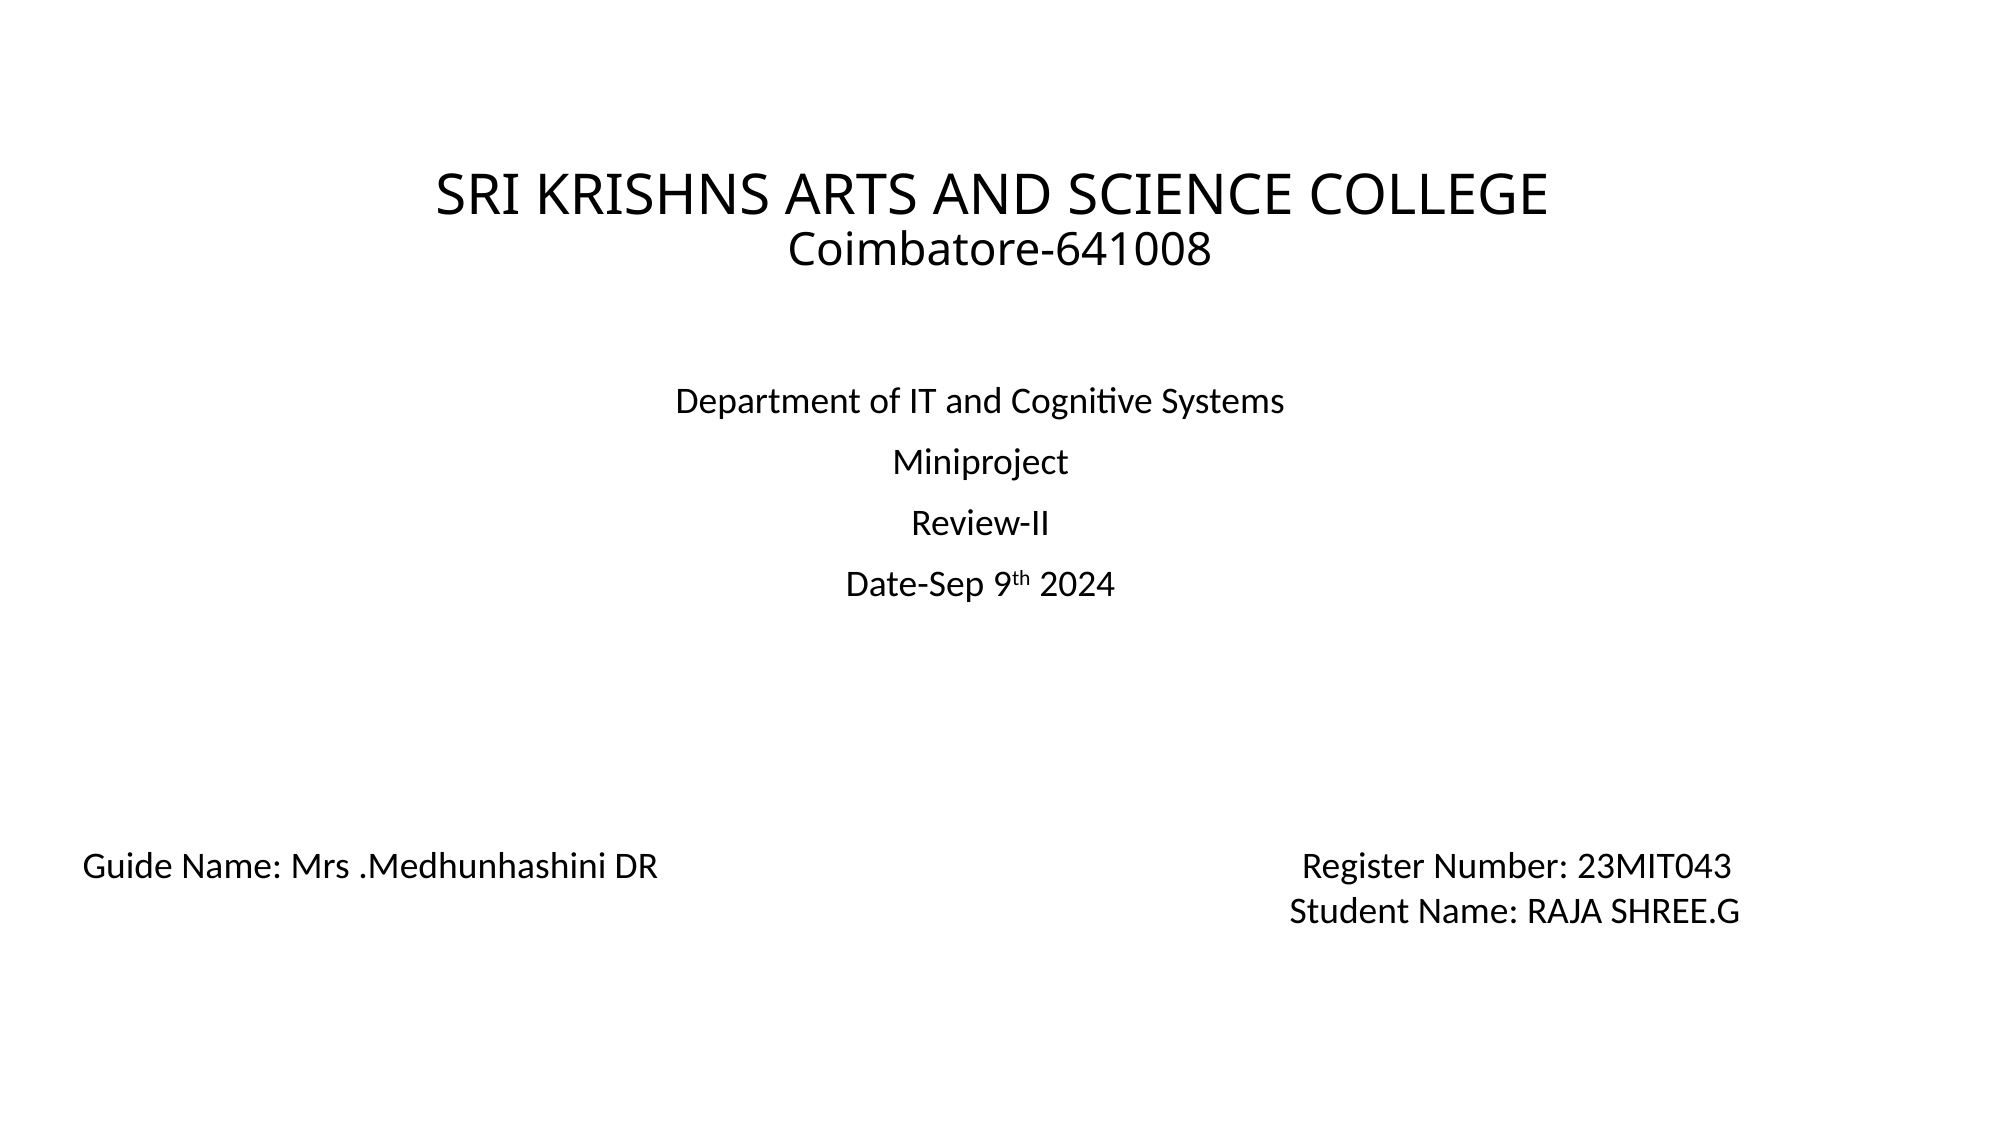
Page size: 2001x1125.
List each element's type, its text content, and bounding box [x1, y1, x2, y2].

title SRI KRISHNS ARTS AND SCIENCE COLLEGE Coimbatore-641008 [249, 86, 1750, 284]
subtitle Department of IT and Cognitive Systems Miniproject Review-II Date-Sep 9th 2024 [230, 373, 1731, 645]
text_box Guide Name: Mrs .Medhunhashini DR Register Number: 23MIT043 Student Name: RAJA SHREE.G [67, 833, 1921, 939]
